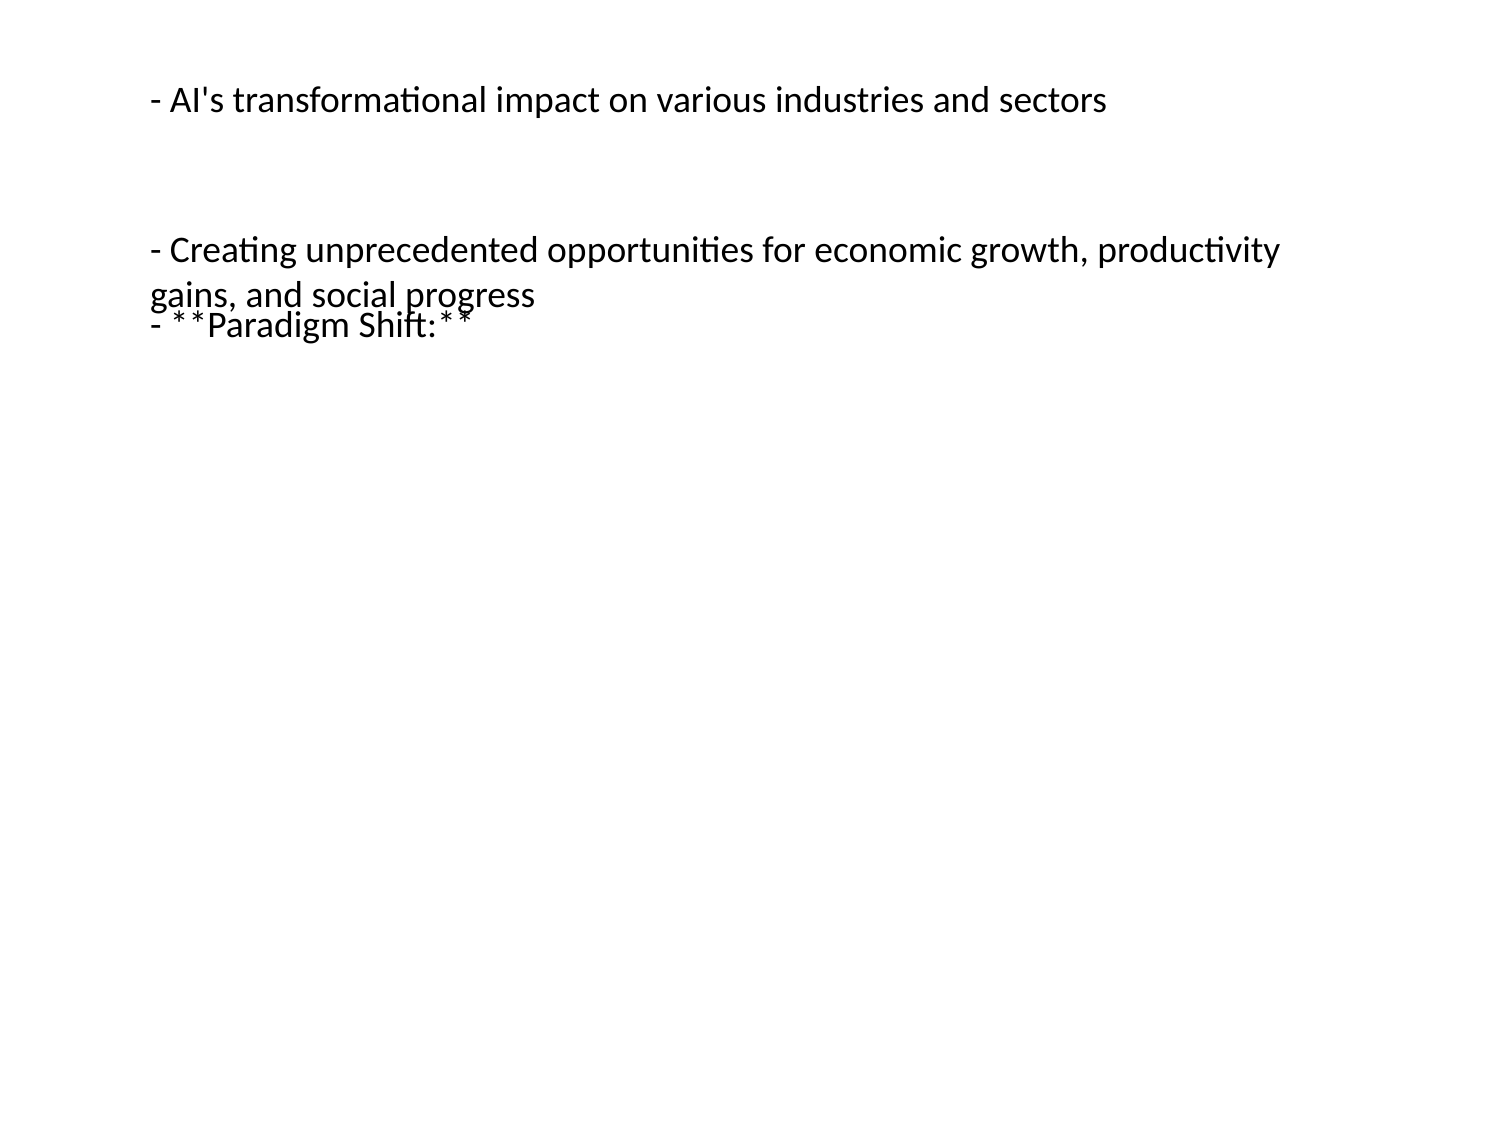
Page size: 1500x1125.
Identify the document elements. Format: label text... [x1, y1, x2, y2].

text_box - Creating unprecedented opportunities for economic growth, productivity gains, and social progress [149, 224, 1350, 299]
text_box - **Paradigm Shift:** [149, 299, 1350, 346]
text_box - AI's transformational impact on various industries and sectors [149, 74, 1350, 121]
